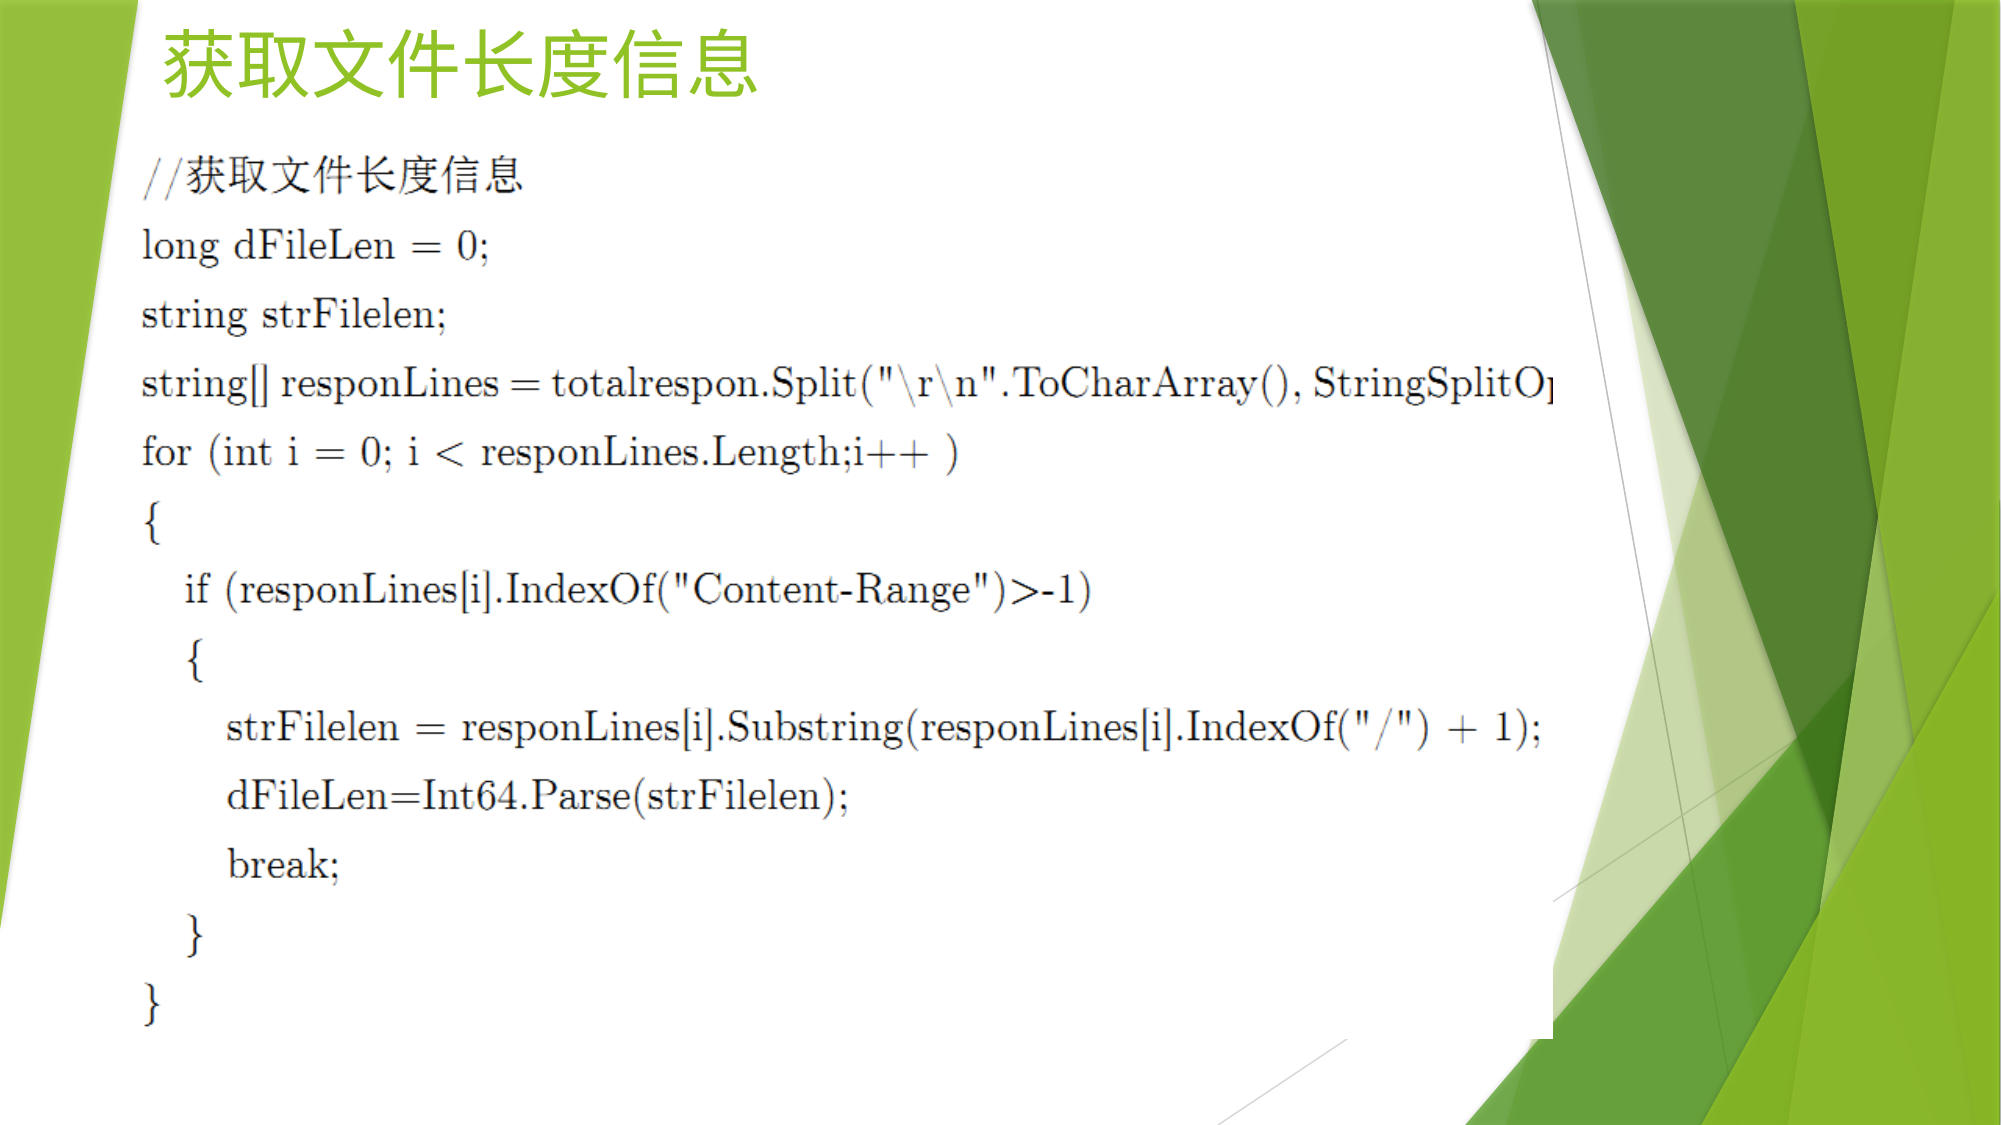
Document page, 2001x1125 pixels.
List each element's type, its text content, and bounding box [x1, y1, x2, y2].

title 获取文件长度信息 [146, 10, 801, 131]
picture [119, 150, 1554, 1039]
